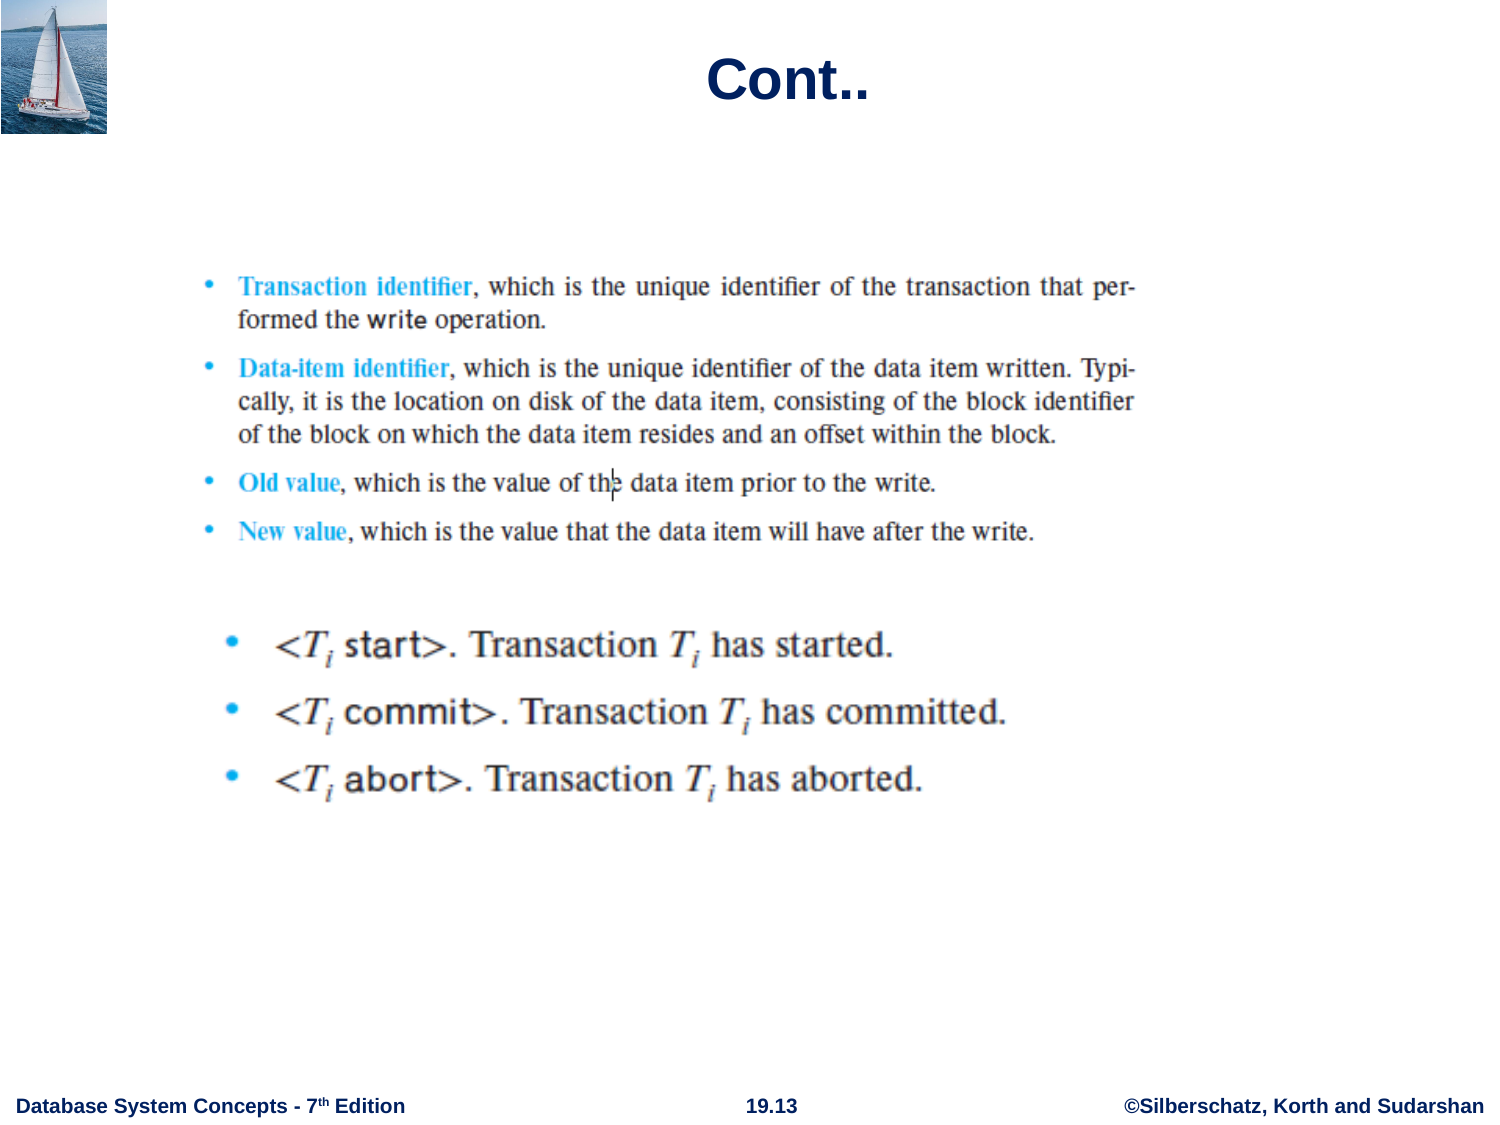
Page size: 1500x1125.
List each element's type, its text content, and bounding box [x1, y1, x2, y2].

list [193, 247, 1166, 569]
picture [218, 597, 1014, 835]
title Cont.. [125, 18, 1452, 120]
picture [1, 0, 107, 134]
